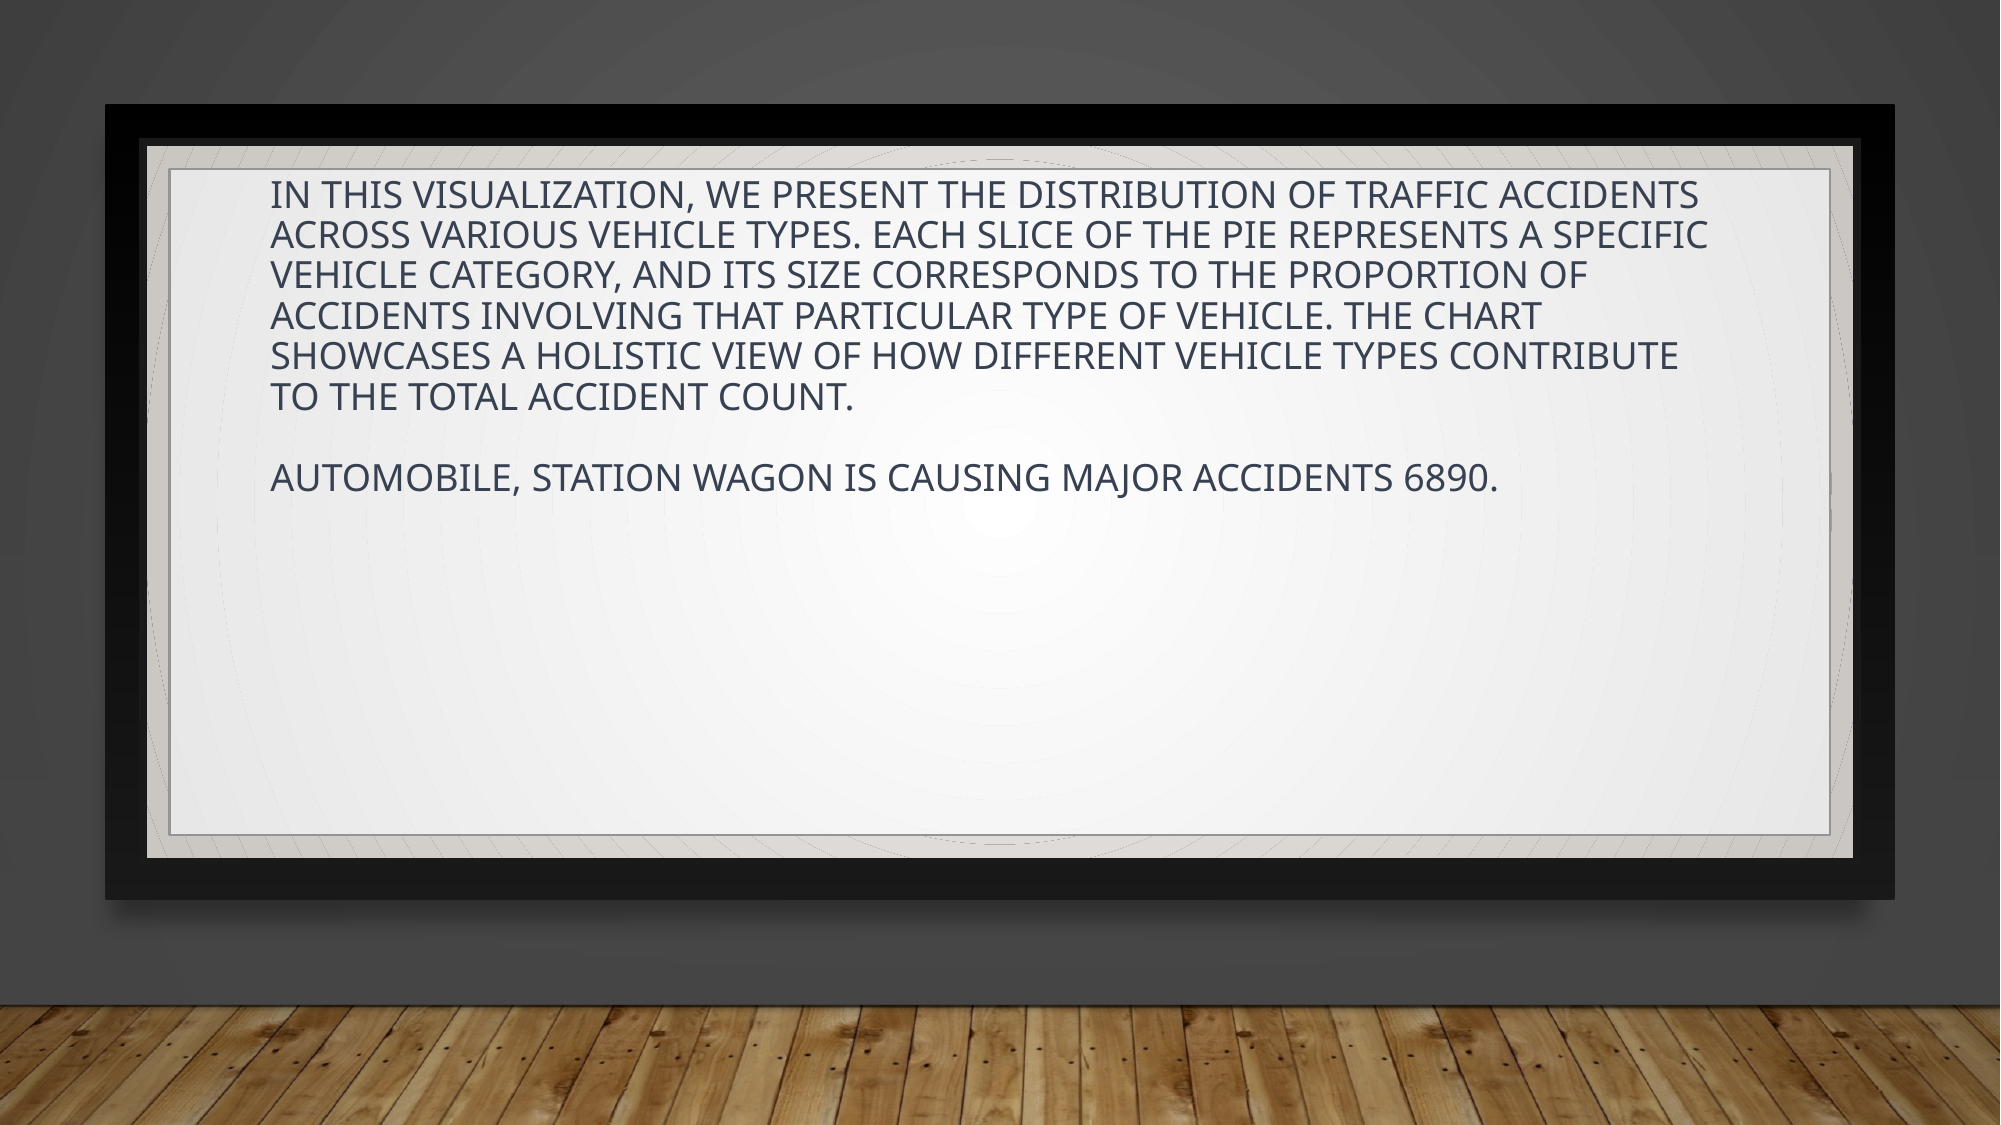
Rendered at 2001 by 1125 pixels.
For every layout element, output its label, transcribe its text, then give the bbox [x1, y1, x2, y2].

text_box [0, 330, 2000, 1004]
picture [0, 1006, 2000, 1125]
text_box [0, 0, 2000, 330]
text_box [168, 168, 1831, 836]
text_box [105, 104, 1895, 900]
title In this visualization, we present the distribution of traffic accidents across various vehicle types. Each slice of the pie represents a specific vehicle category, and its size corresponds to the proportion of accidents involving that particular type of vehicle. The chart showcases a holistic view of how different vehicle types contribute to the total accident count. Automobile, Station Wagon is causing major accidents 6890. [255, 36, 1749, 677]
text_box [142, 141, 1858, 863]
